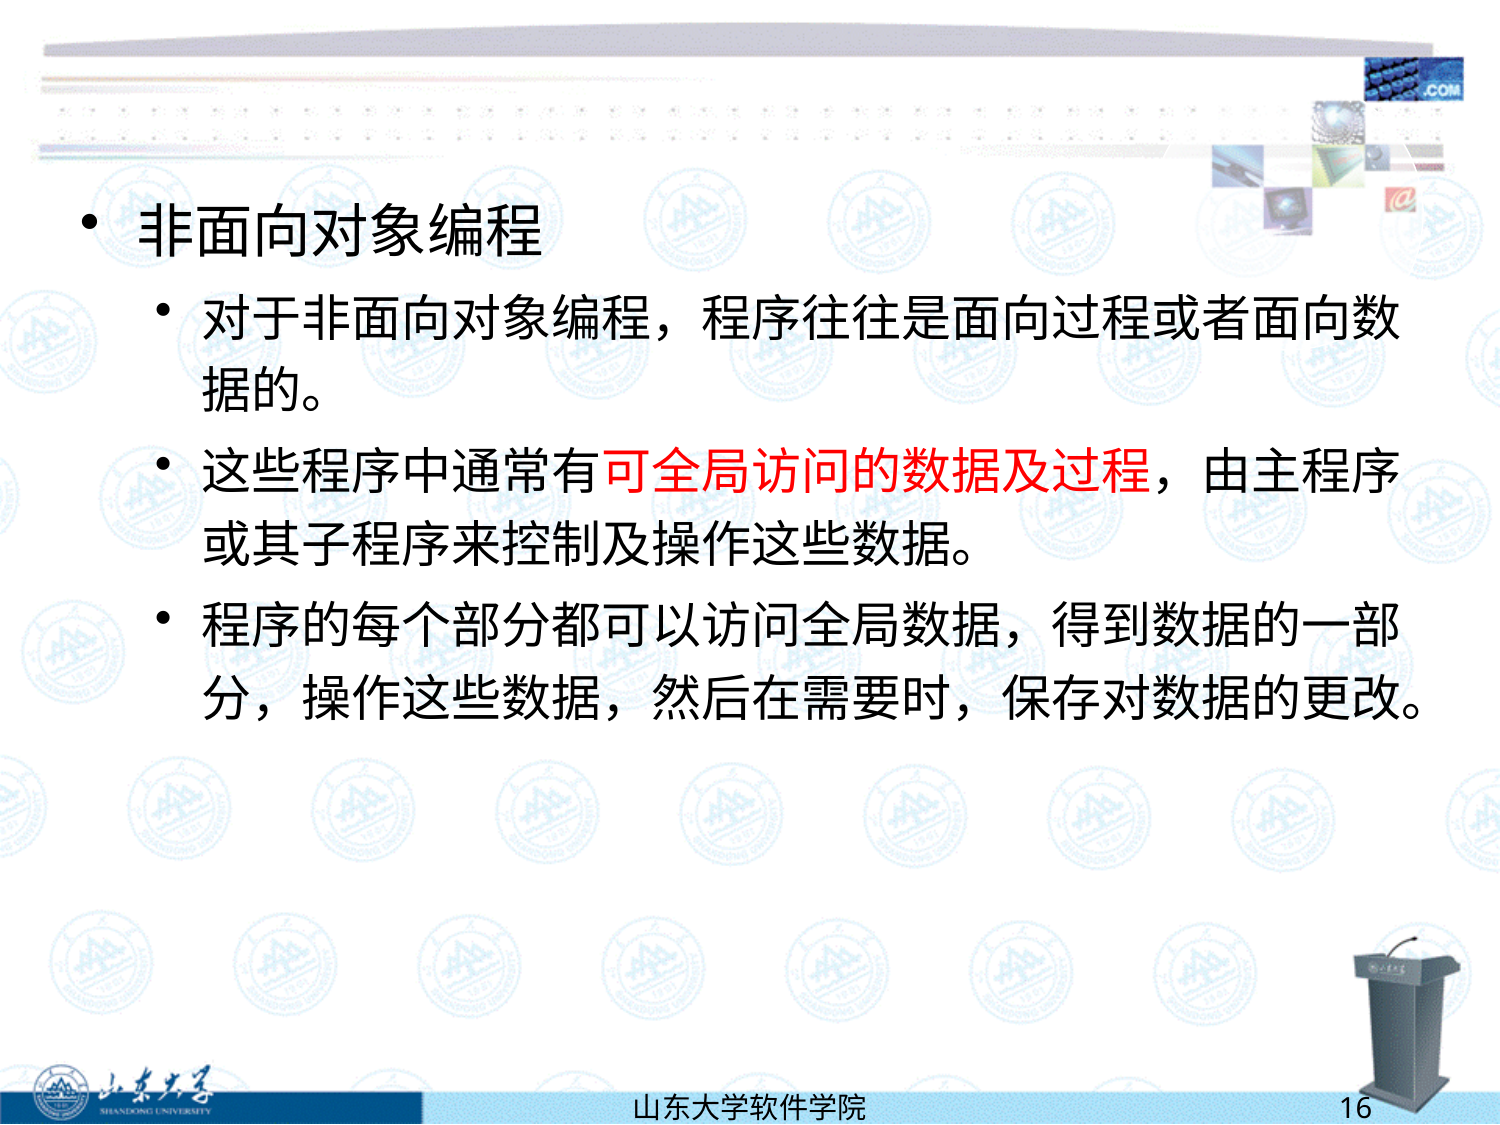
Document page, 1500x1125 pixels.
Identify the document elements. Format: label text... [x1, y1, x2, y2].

slide_number 16 [1074, 1082, 1388, 1125]
footer 山东大学软件学院 [450, 1082, 1050, 1125]
list 非面向对象编程 对于非面向对象编程，程序往往是面向过程或者面向数据的。 这些程序中通常有可全局访问的数据及过程，由主程序或其子程序来控制及操作这些数据。 程序的每个部分都可以访问全局数据，得到数据的一部分，操作这些数据，然后在需要时，保存对数据的更改。 [64, 172, 1424, 1038]
picture [0, 1, 1500, 1124]
